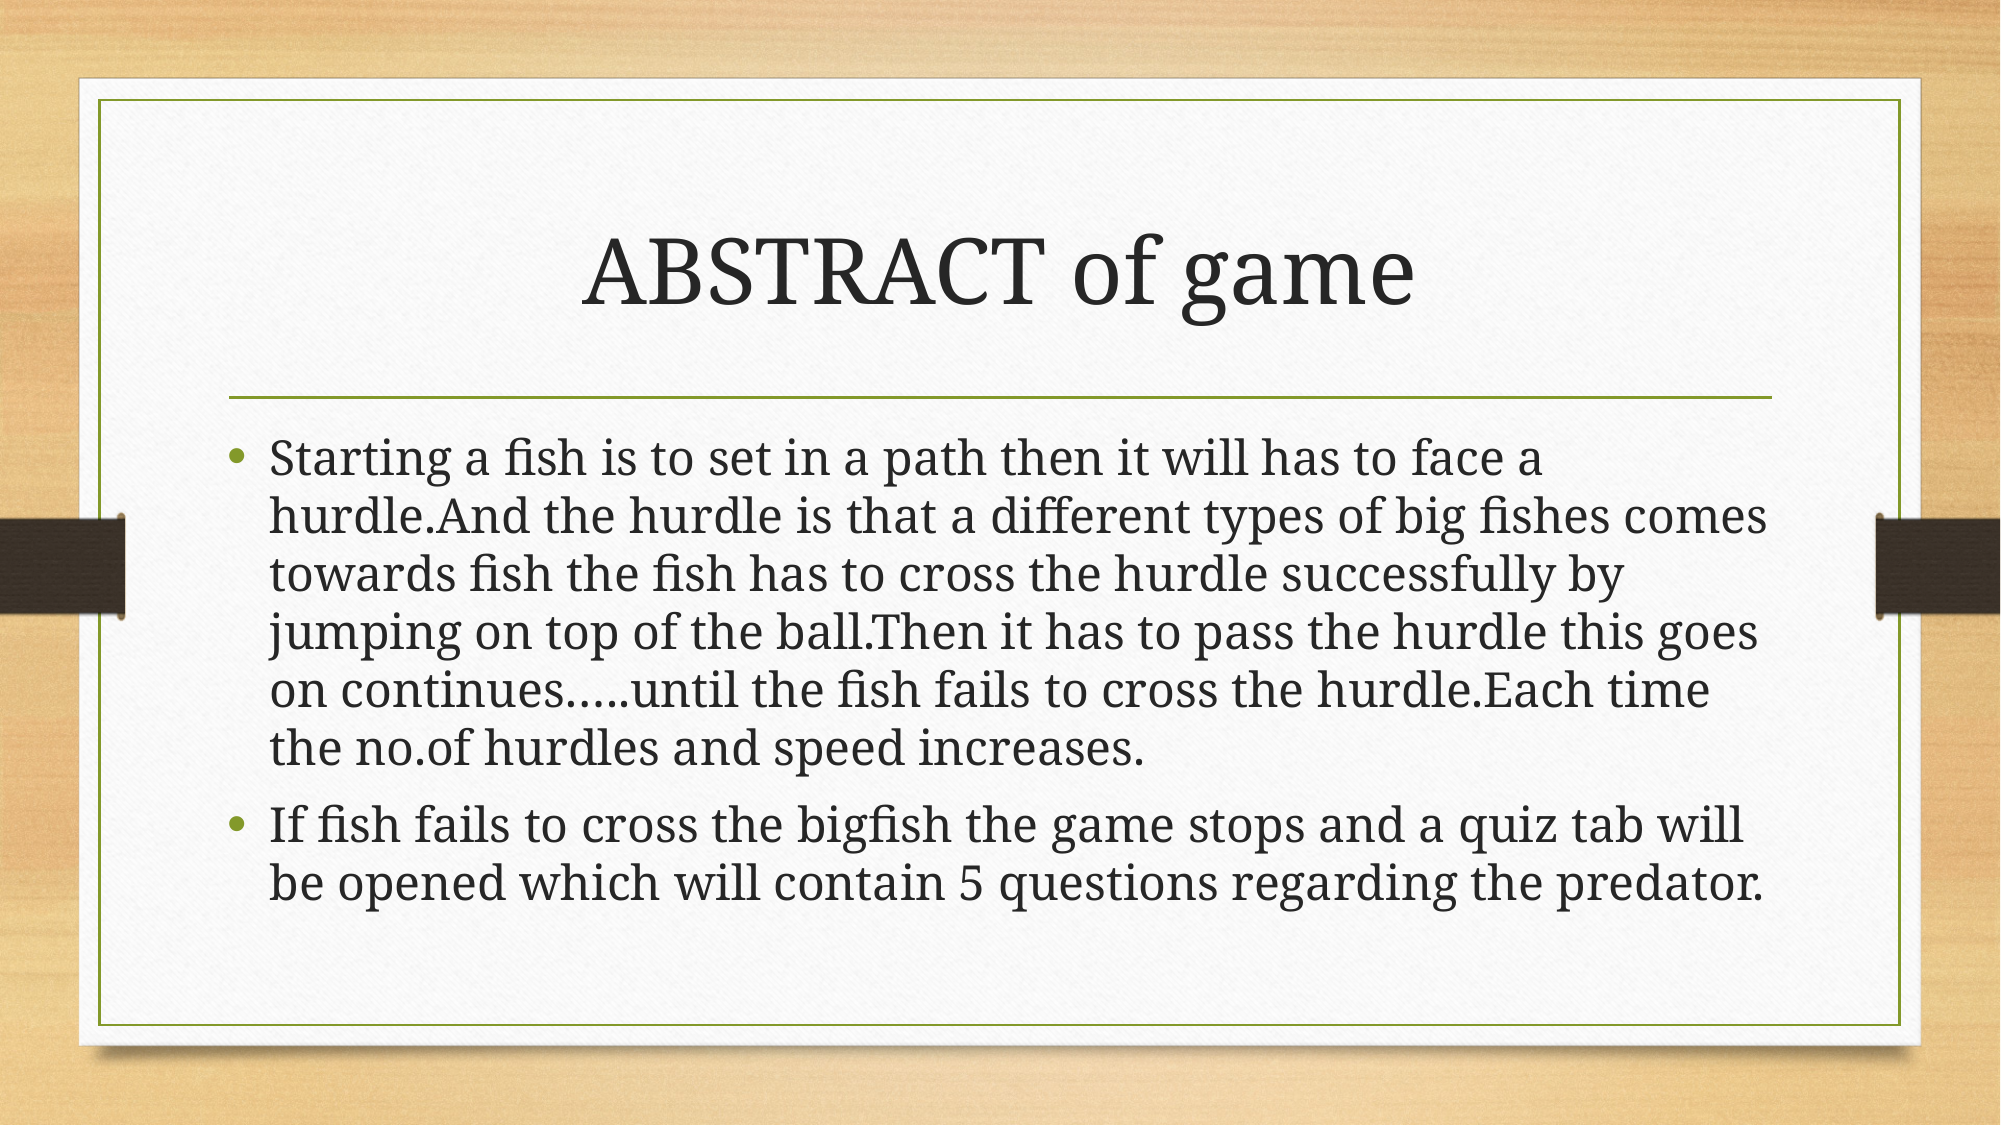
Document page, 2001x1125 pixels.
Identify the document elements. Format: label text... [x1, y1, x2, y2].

list Starting a fish is to set in a path then it will has to face a hurdle.And the hurdle is that a different types of big fishes comes towards fish the fish has to cross the hurdle successfully by jumping on top of the ball.Then it has to pass the hurdle this goes on continues…..until the fish fails to cross the hurdle.Each time the no.of hurdles and speed increases. If fish fails to cross the bigfish the game stops and a quiz tab will be opened which will contain 5 questions regarding the predator. [212, 419, 1788, 964]
title ABSTRACT of game [212, 161, 1788, 375]
picture [0, 0, 2001, 1125]
